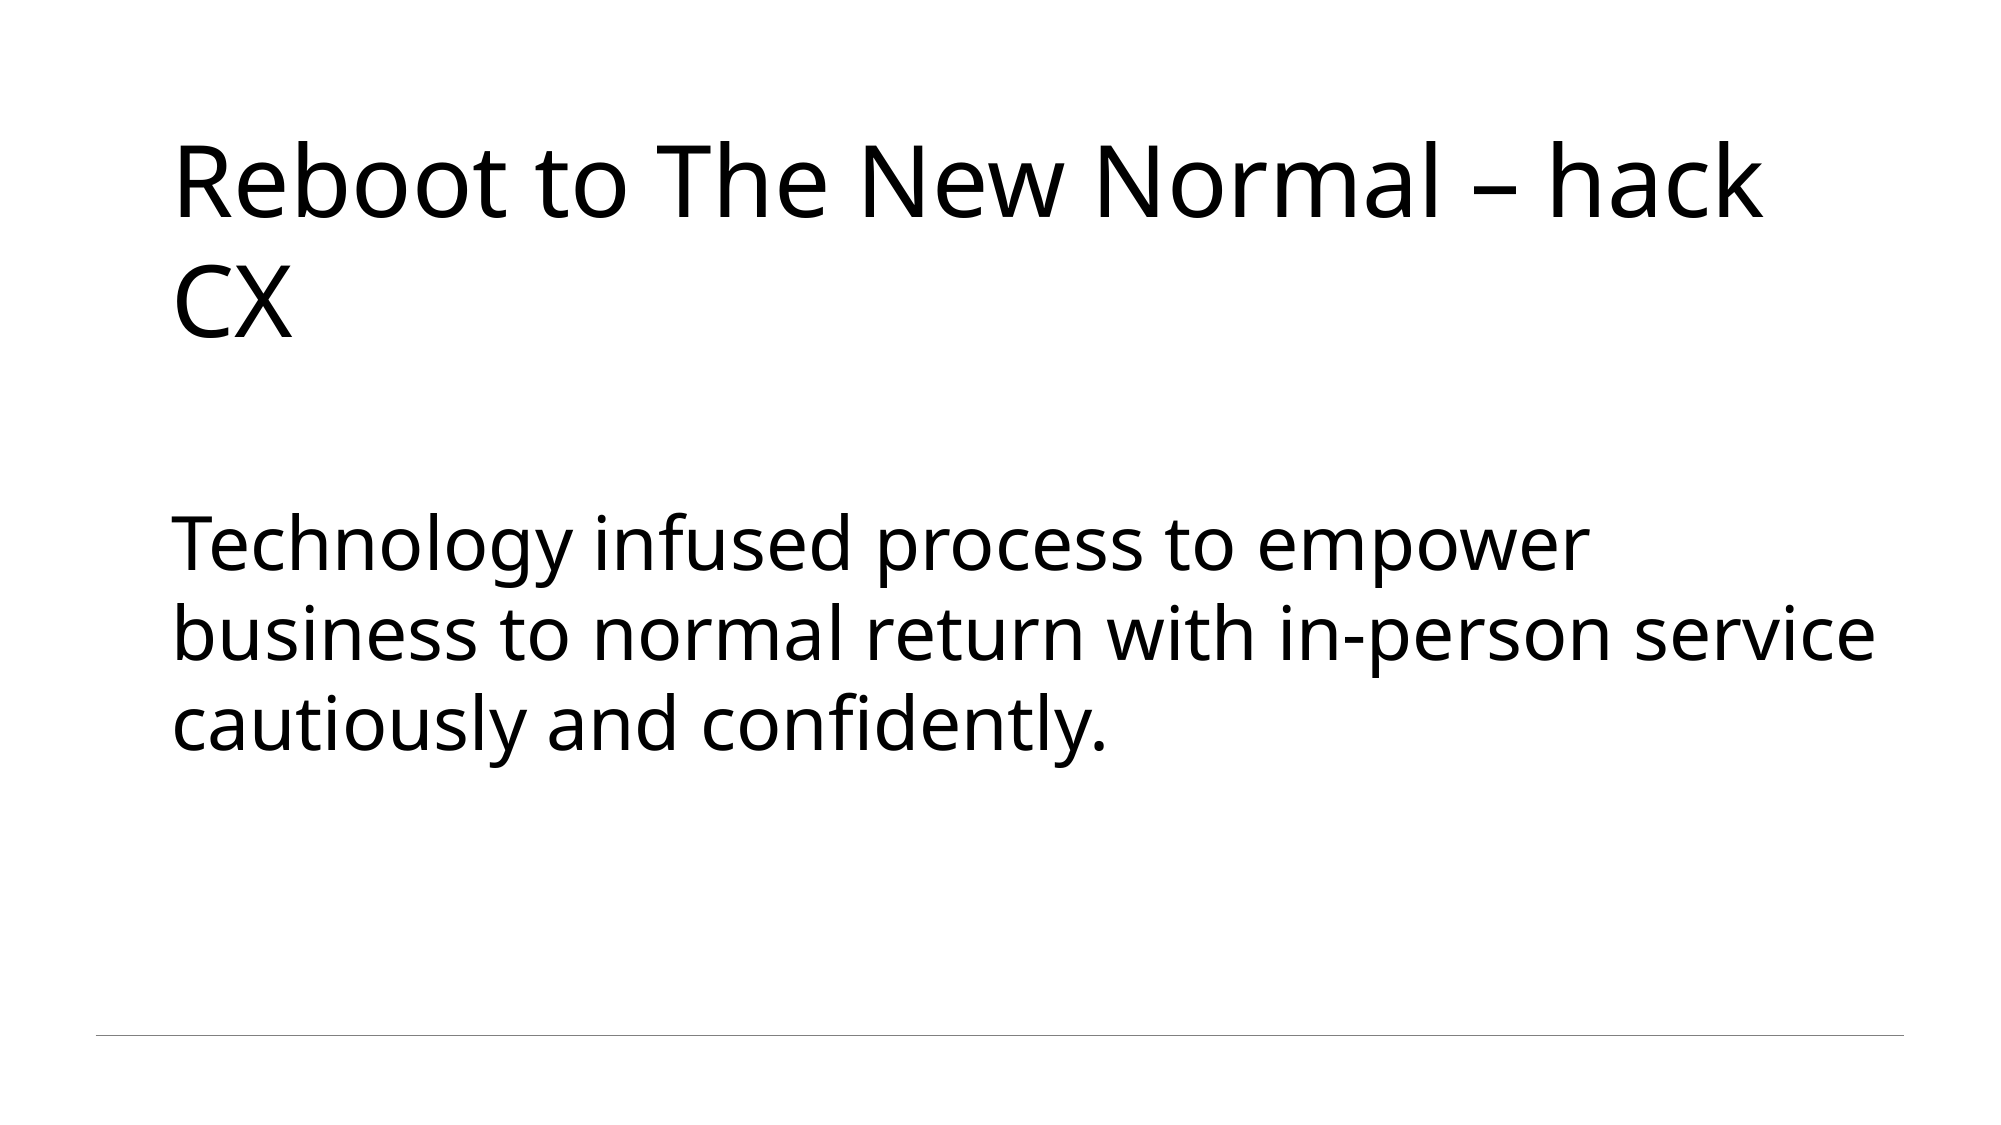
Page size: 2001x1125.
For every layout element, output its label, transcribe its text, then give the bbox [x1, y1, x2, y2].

text_box Reboot to The New Normal – hack CX [156, 110, 1822, 365]
text_box Technology infused process to empower business to normal return with in-person service cautiously and confidently. [156, 488, 1930, 774]
